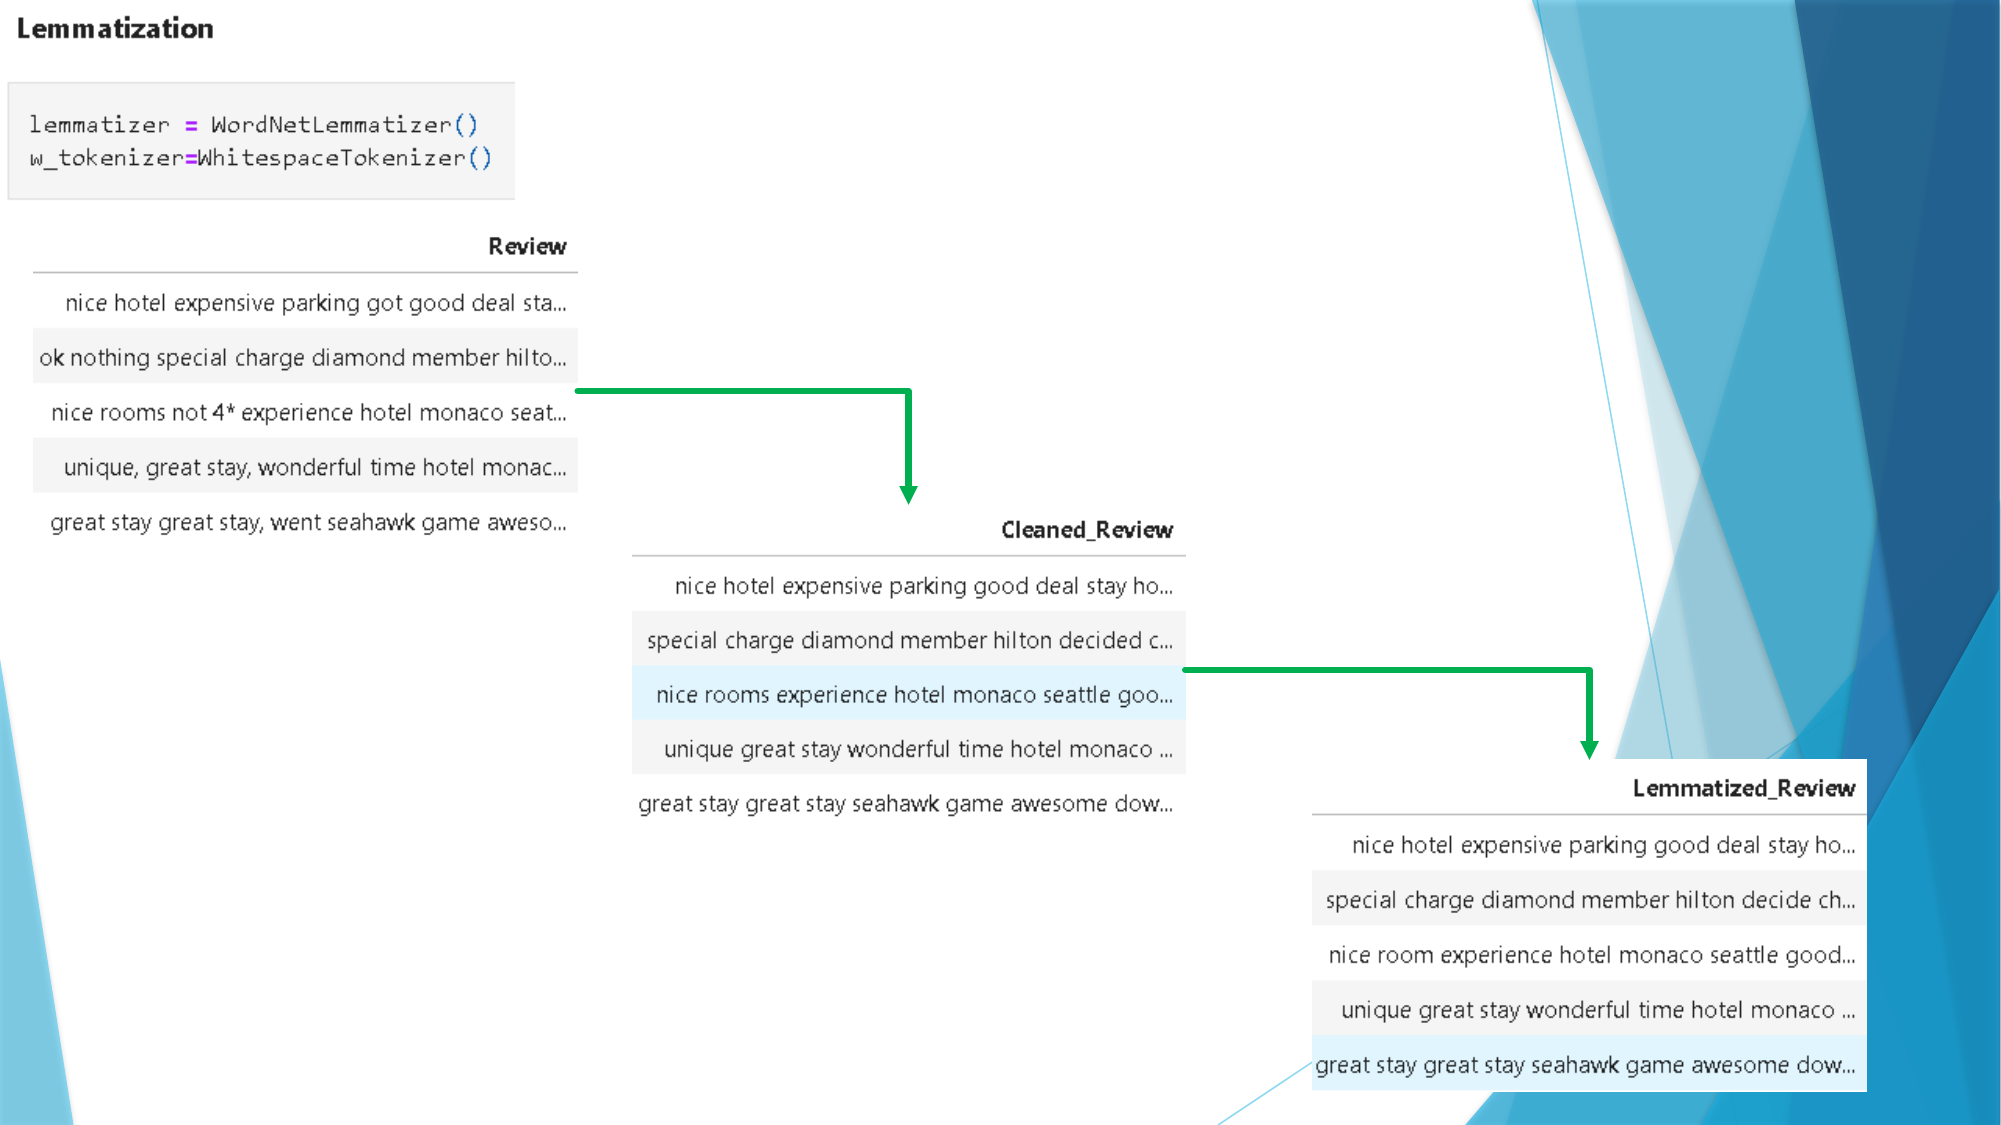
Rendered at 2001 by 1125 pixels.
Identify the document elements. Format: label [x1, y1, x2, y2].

text_box [1184, 669, 1591, 761]
picture [33, 224, 579, 558]
text_box [577, 390, 910, 506]
picture [0, 0, 515, 209]
picture [631, 504, 1186, 836]
picture [1312, 759, 1867, 1092]
